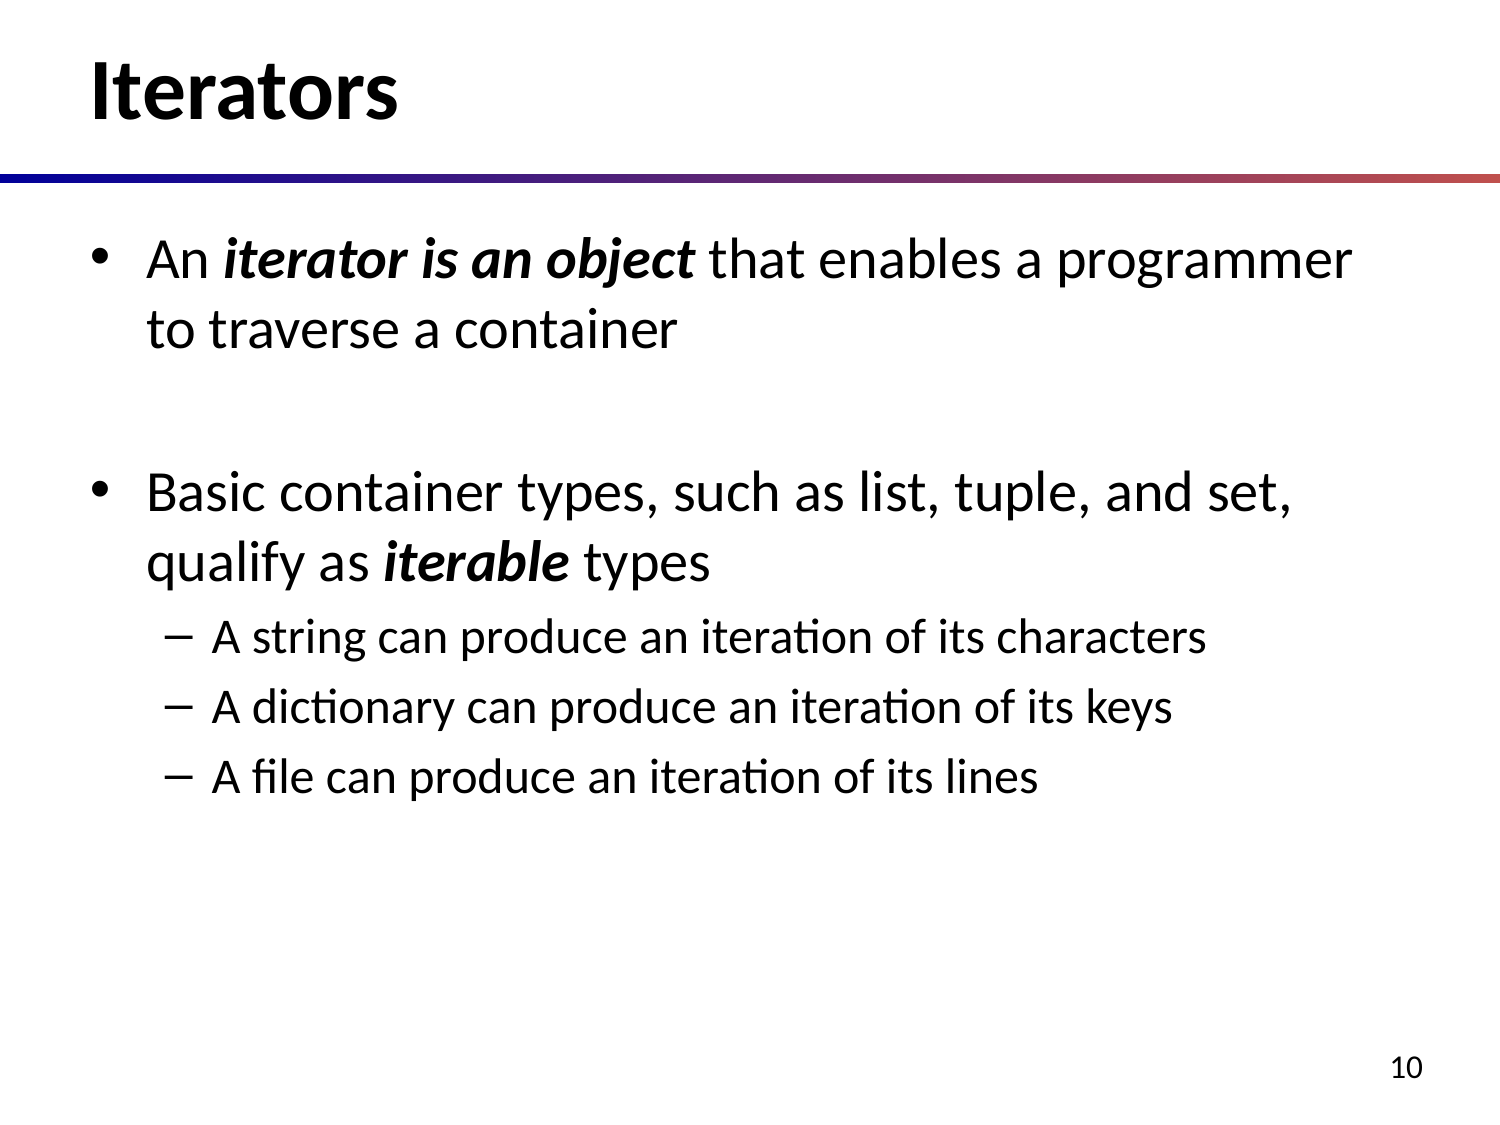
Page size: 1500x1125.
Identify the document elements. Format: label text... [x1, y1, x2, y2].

title Iterators [75, 24, 1438, 150]
list An iterator is an object that enables a programmer to traverse a container Basic container types, such as list, tuple, and set, qualify as iterable types A string can produce an iteration of its characters A dictionary can produce an iteration of its keys A file can produce an iteration of its lines [75, 212, 1425, 1025]
